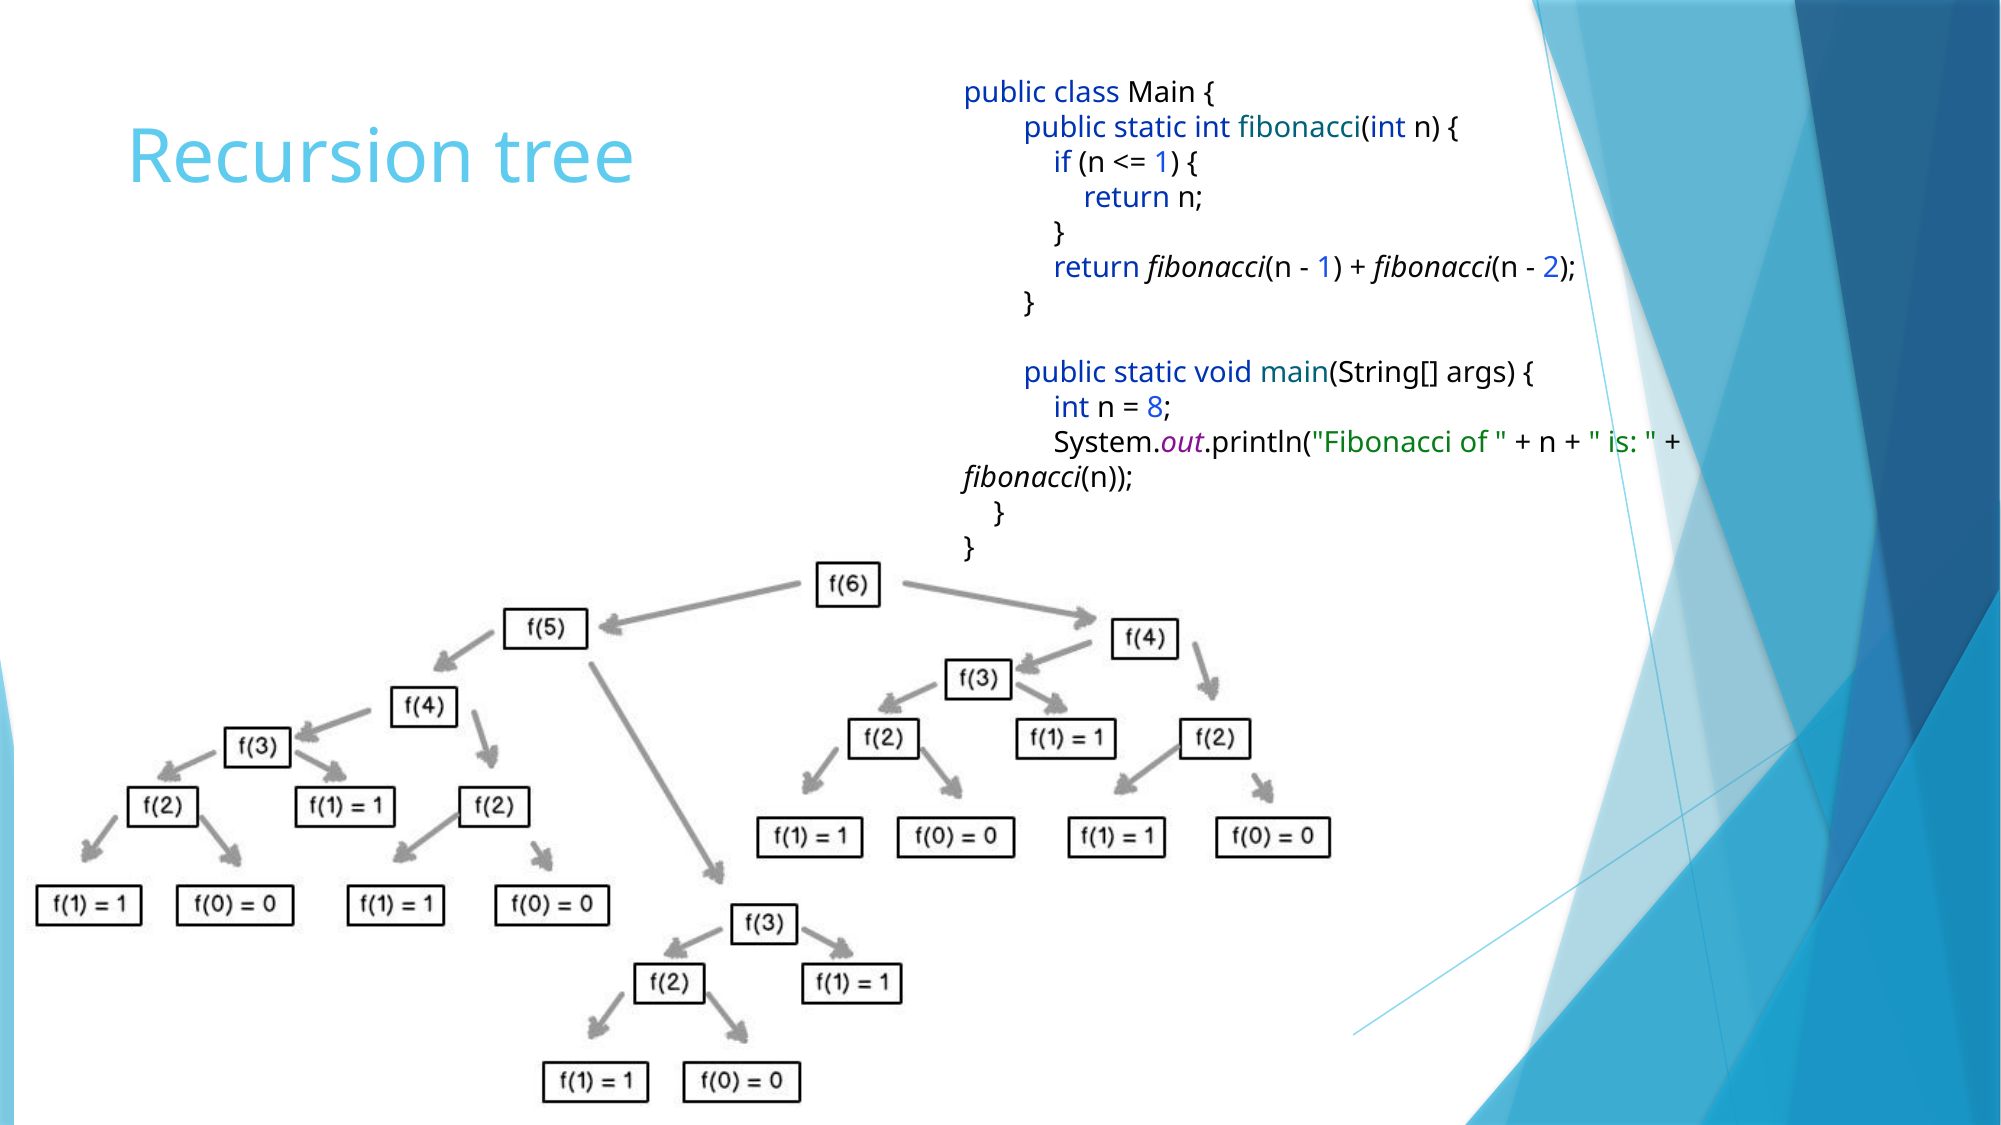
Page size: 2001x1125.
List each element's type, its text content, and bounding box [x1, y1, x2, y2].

text_box public class Main { public static int fibonacci(int n) { if (n <= 1) { return n; } return fibonacci(n - 1) + fibonacci(n - 2); } public static void main(String[] args) { int n = 8; System.out.println("Fibonacci of " + n + " is: " + fibonacci(n)); } } [948, 65, 1863, 571]
picture [13, 539, 1354, 1125]
title Recursion tree [111, 99, 948, 317]
